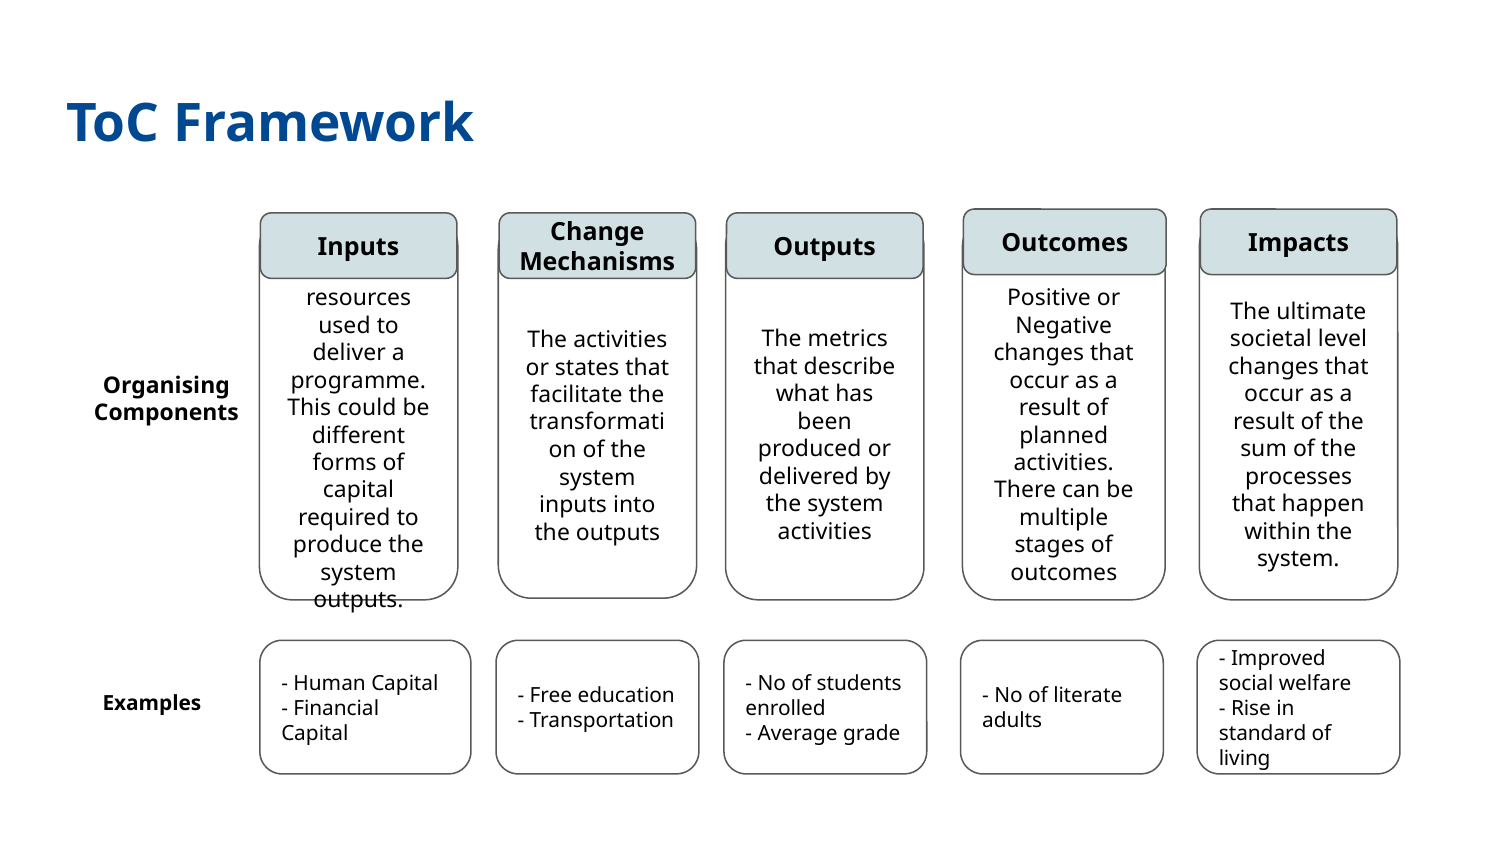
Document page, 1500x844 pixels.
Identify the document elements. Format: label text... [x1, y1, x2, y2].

title ToC Framework [51, 72, 1449, 167]
text_box Change Mechanisms [499, 212, 696, 279]
text_box - Human Capital - Financial Capital [259, 640, 471, 774]
text_box - No of literate adults [960, 640, 1164, 774]
text_box The ultimate societal level changes that occur as a result of the sum of the processes that happen within the system. [1199, 239, 1398, 600]
text_box - No of students enrolled - Average grade [723, 640, 927, 774]
text_box Outputs [726, 212, 924, 279]
text_box - Free education - Transportation [496, 640, 699, 774]
text_box Organising Components [73, 355, 260, 439]
text_box Positive or Negative changes that occur as a result of planned activities. There can be multiple stages of outcomes [962, 240, 1166, 600]
text_box The resources used to deliver a programme. This could be different forms of capital required to produce the system outputs. [259, 239, 458, 600]
text_box The activities or states that facilitate the transformation of the system inputs into the outputs [498, 242, 697, 599]
text_box The metrics that describe what has been produced or delivered by the system activities [725, 240, 924, 600]
text_box Outcomes [963, 208, 1167, 275]
text_box Impacts [1200, 208, 1397, 275]
text_box Inputs [260, 212, 457, 279]
text_box Examples [58, 649, 245, 733]
text_box - Improved social welfare - Rise in standard of living [1197, 640, 1400, 774]
